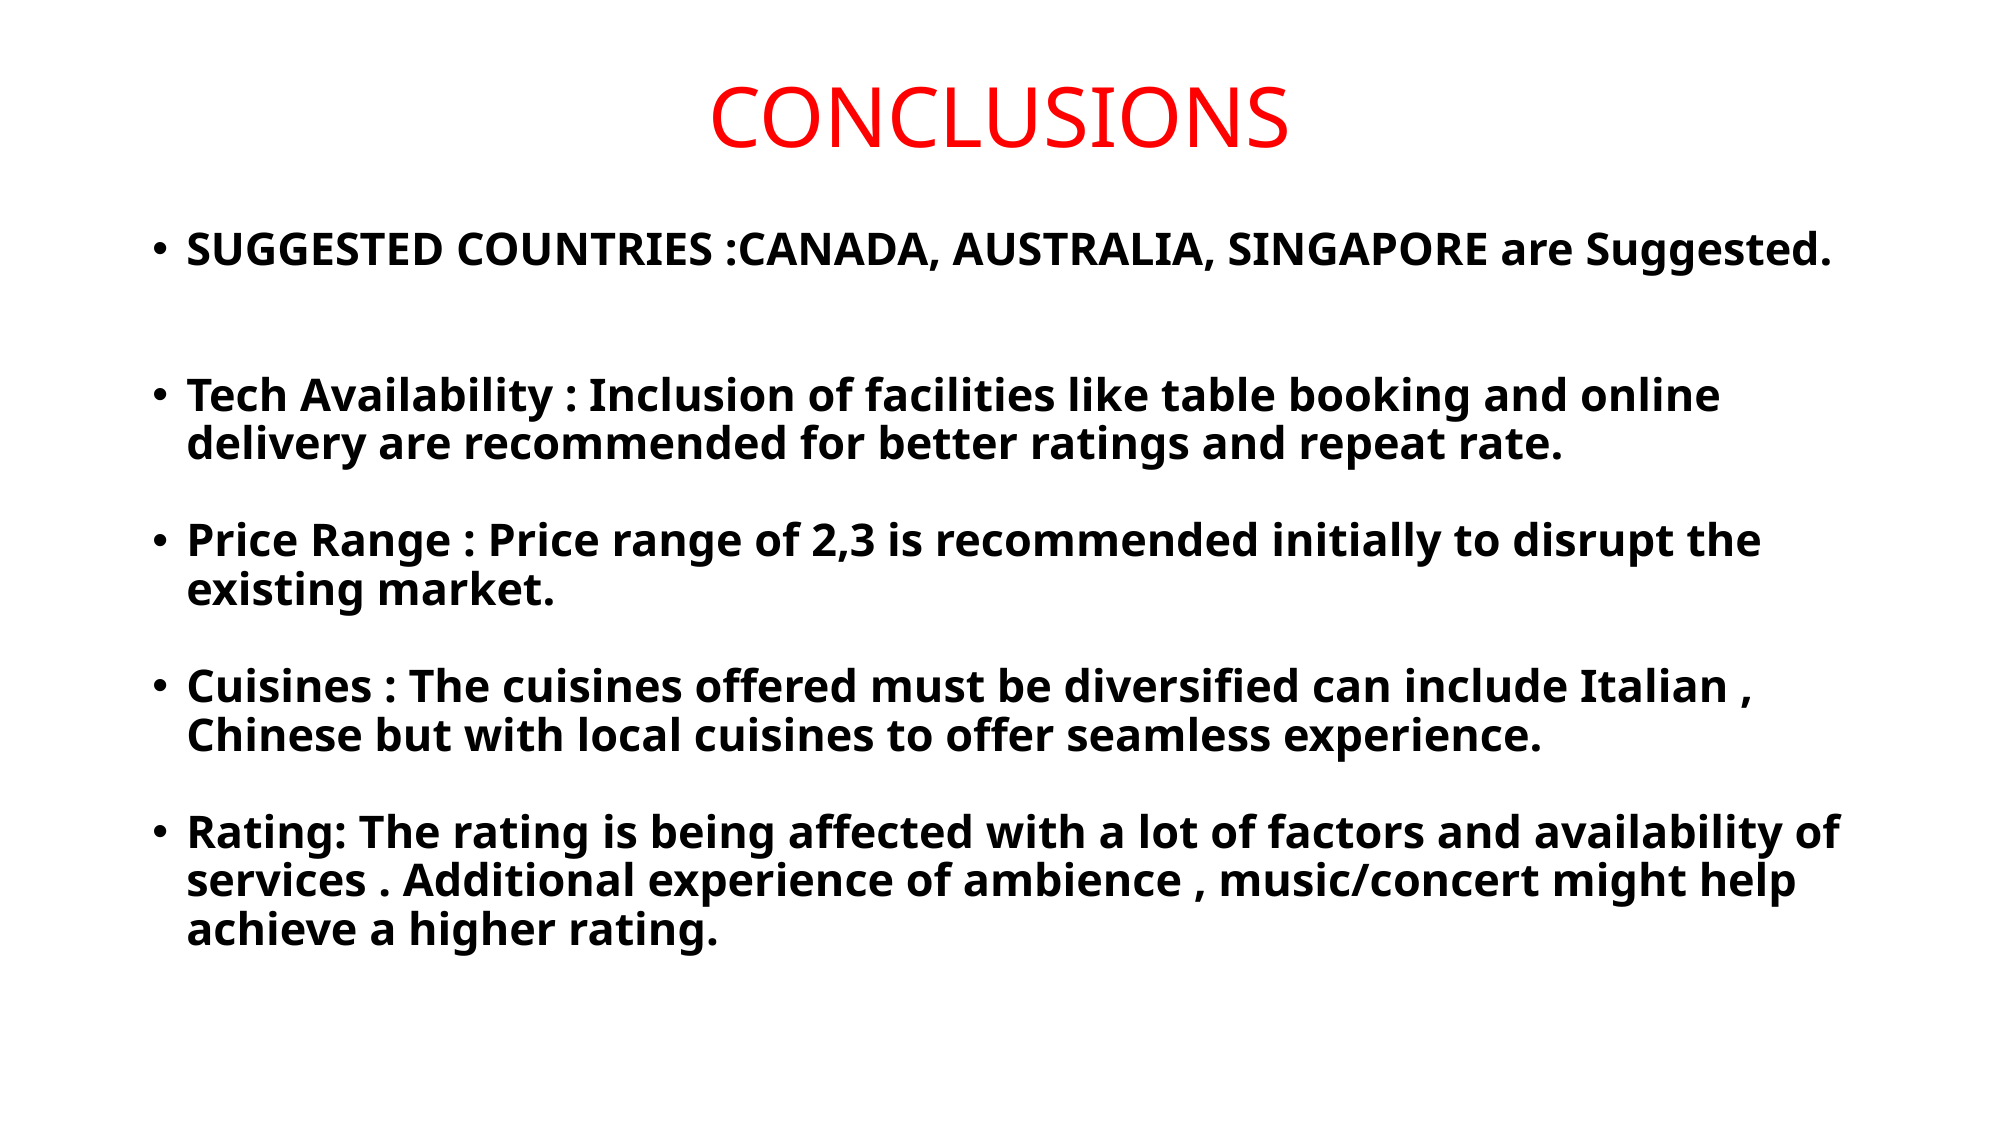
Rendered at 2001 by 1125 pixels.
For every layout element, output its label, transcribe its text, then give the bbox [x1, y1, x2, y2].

title CONCLUSIONS [137, 59, 1863, 183]
list SUGGESTED COUNTRIES :CANADA, AUSTRALIA, SINGAPORE are Suggested. Tech Availability : Inclusion of facilities like table booking and online delivery are recommended for better ratings and repeat rate. Price Range : Price range of 2,3 is recommended initially to disrupt the existing market. Cuisines : The cuisines offered must be diversified can include Italian , Chinese but with local cuisines to offer seamless experience. Rating: The rating is being affected with a lot of factors and availability of services . Additional experience of ambience , music/concert might help achieve a higher rating. [137, 219, 1863, 1014]
